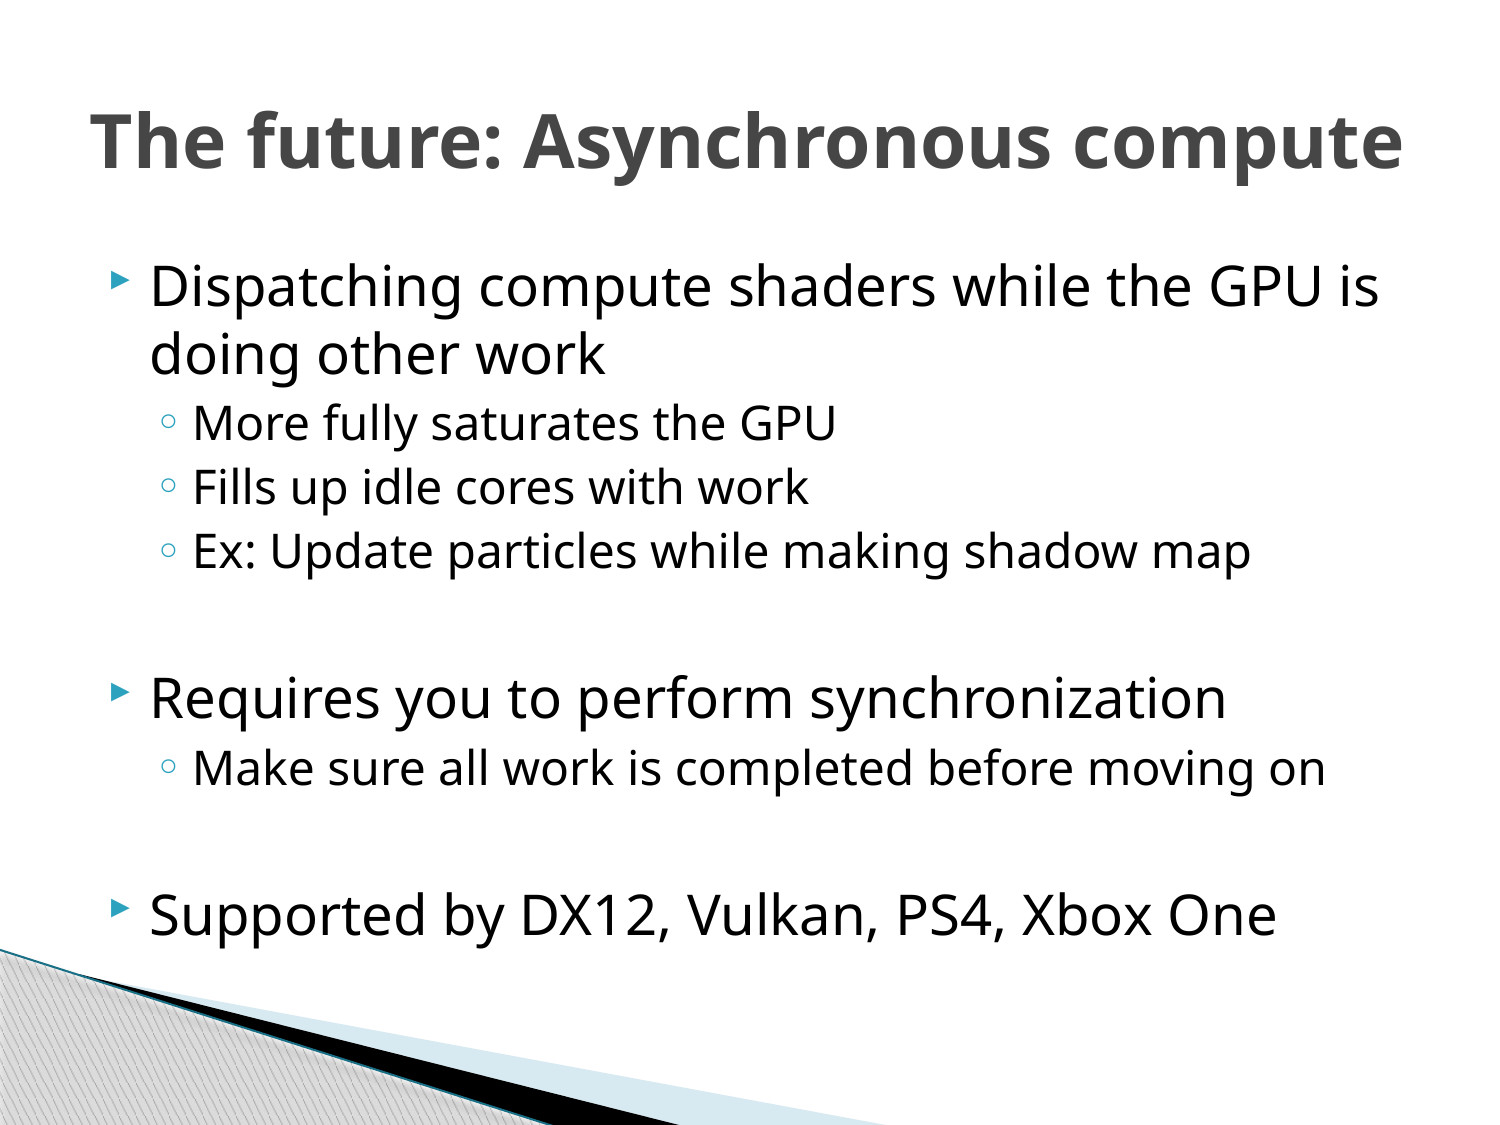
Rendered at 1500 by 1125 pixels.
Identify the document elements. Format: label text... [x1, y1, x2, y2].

list Dispatching compute shaders while the GPU is doing other work More fully saturates the GPU Fills up idle cores with work Ex: Update particles while making shadow map Requires you to perform synchronization Make sure all work is completed before moving on Supported by DX12, Vulkan, PS4, Xbox One [75, 242, 1425, 986]
title The future: Asynchronous compute [75, 45, 1425, 233]
